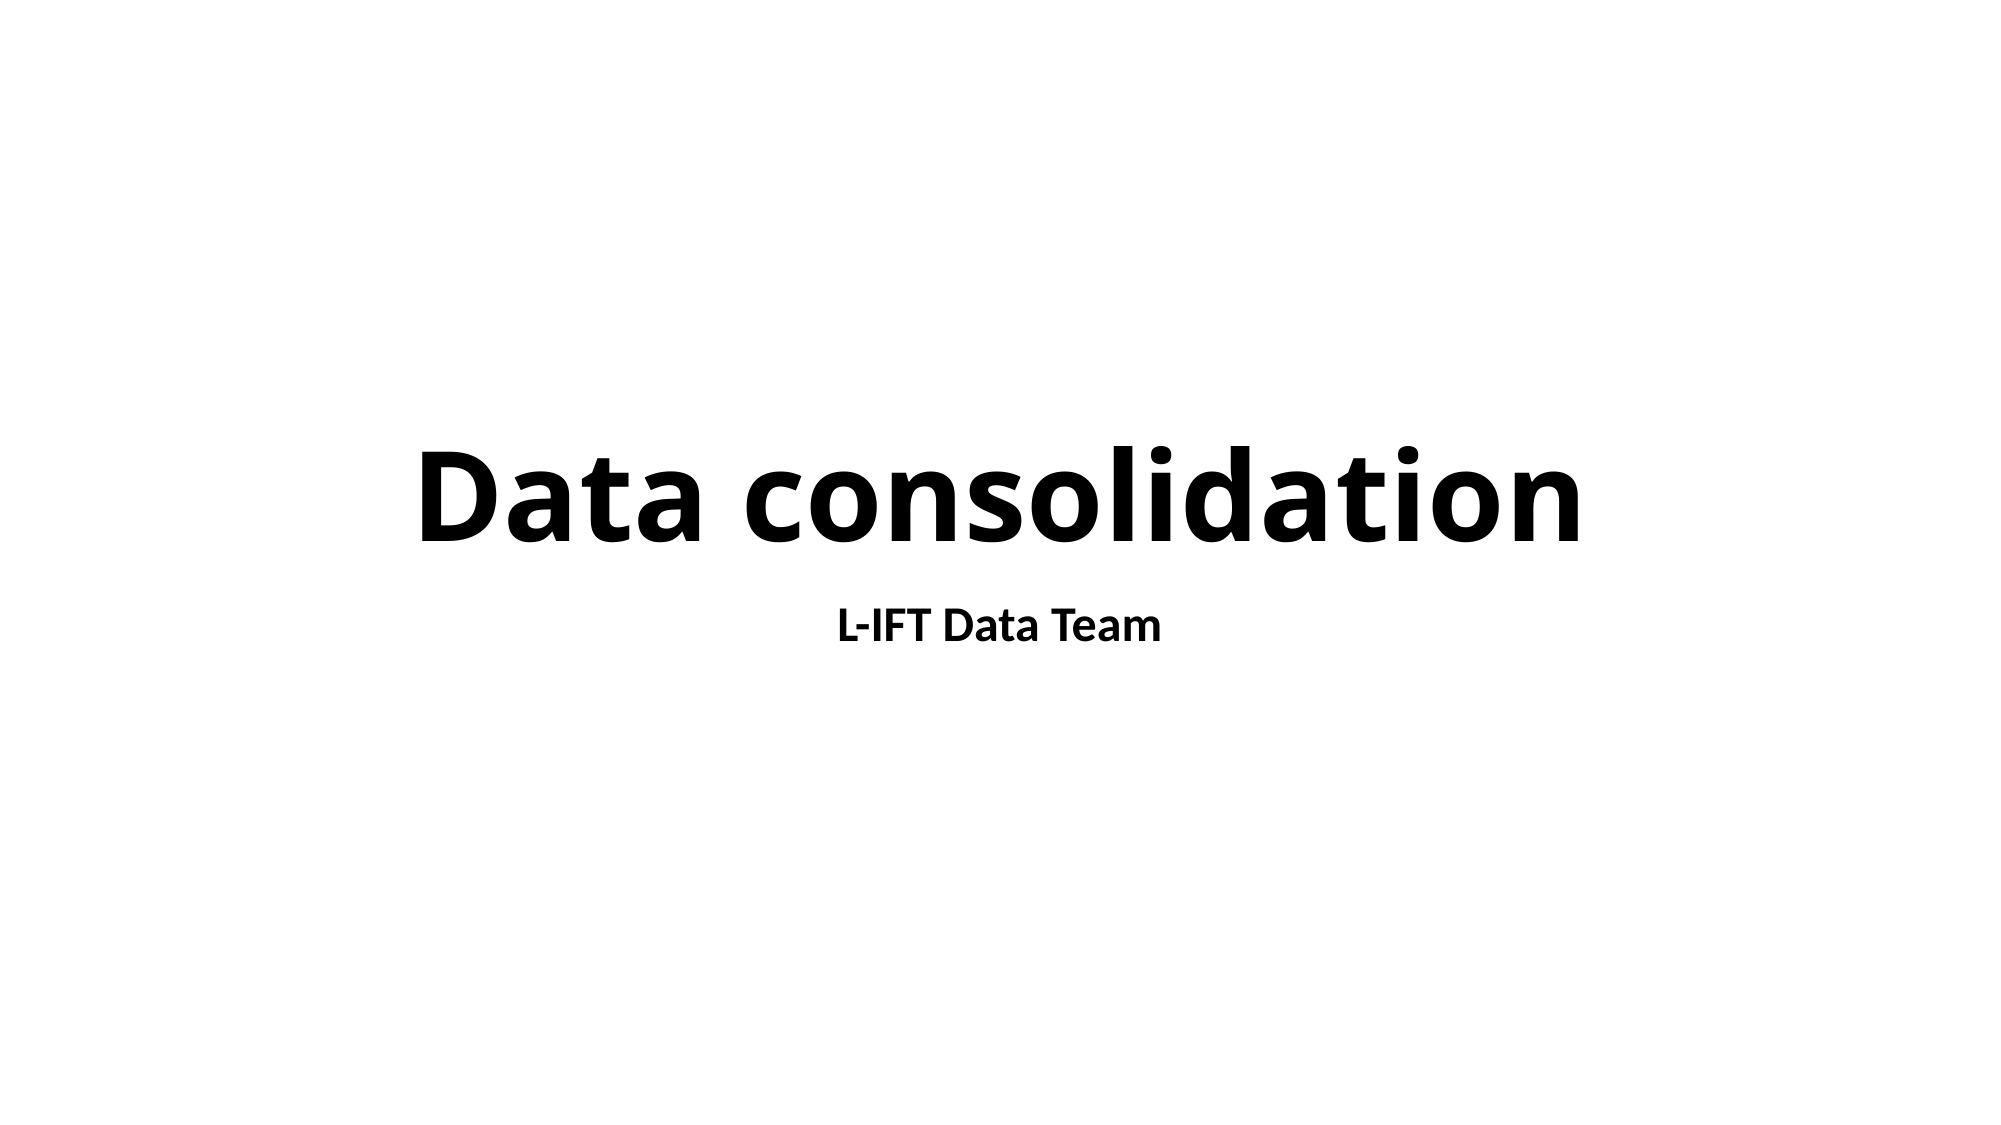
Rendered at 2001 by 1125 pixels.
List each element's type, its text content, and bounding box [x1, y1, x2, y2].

title Data consolidation [249, 184, 1750, 576]
subtitle L-IFT Data Team [249, 590, 1750, 863]
